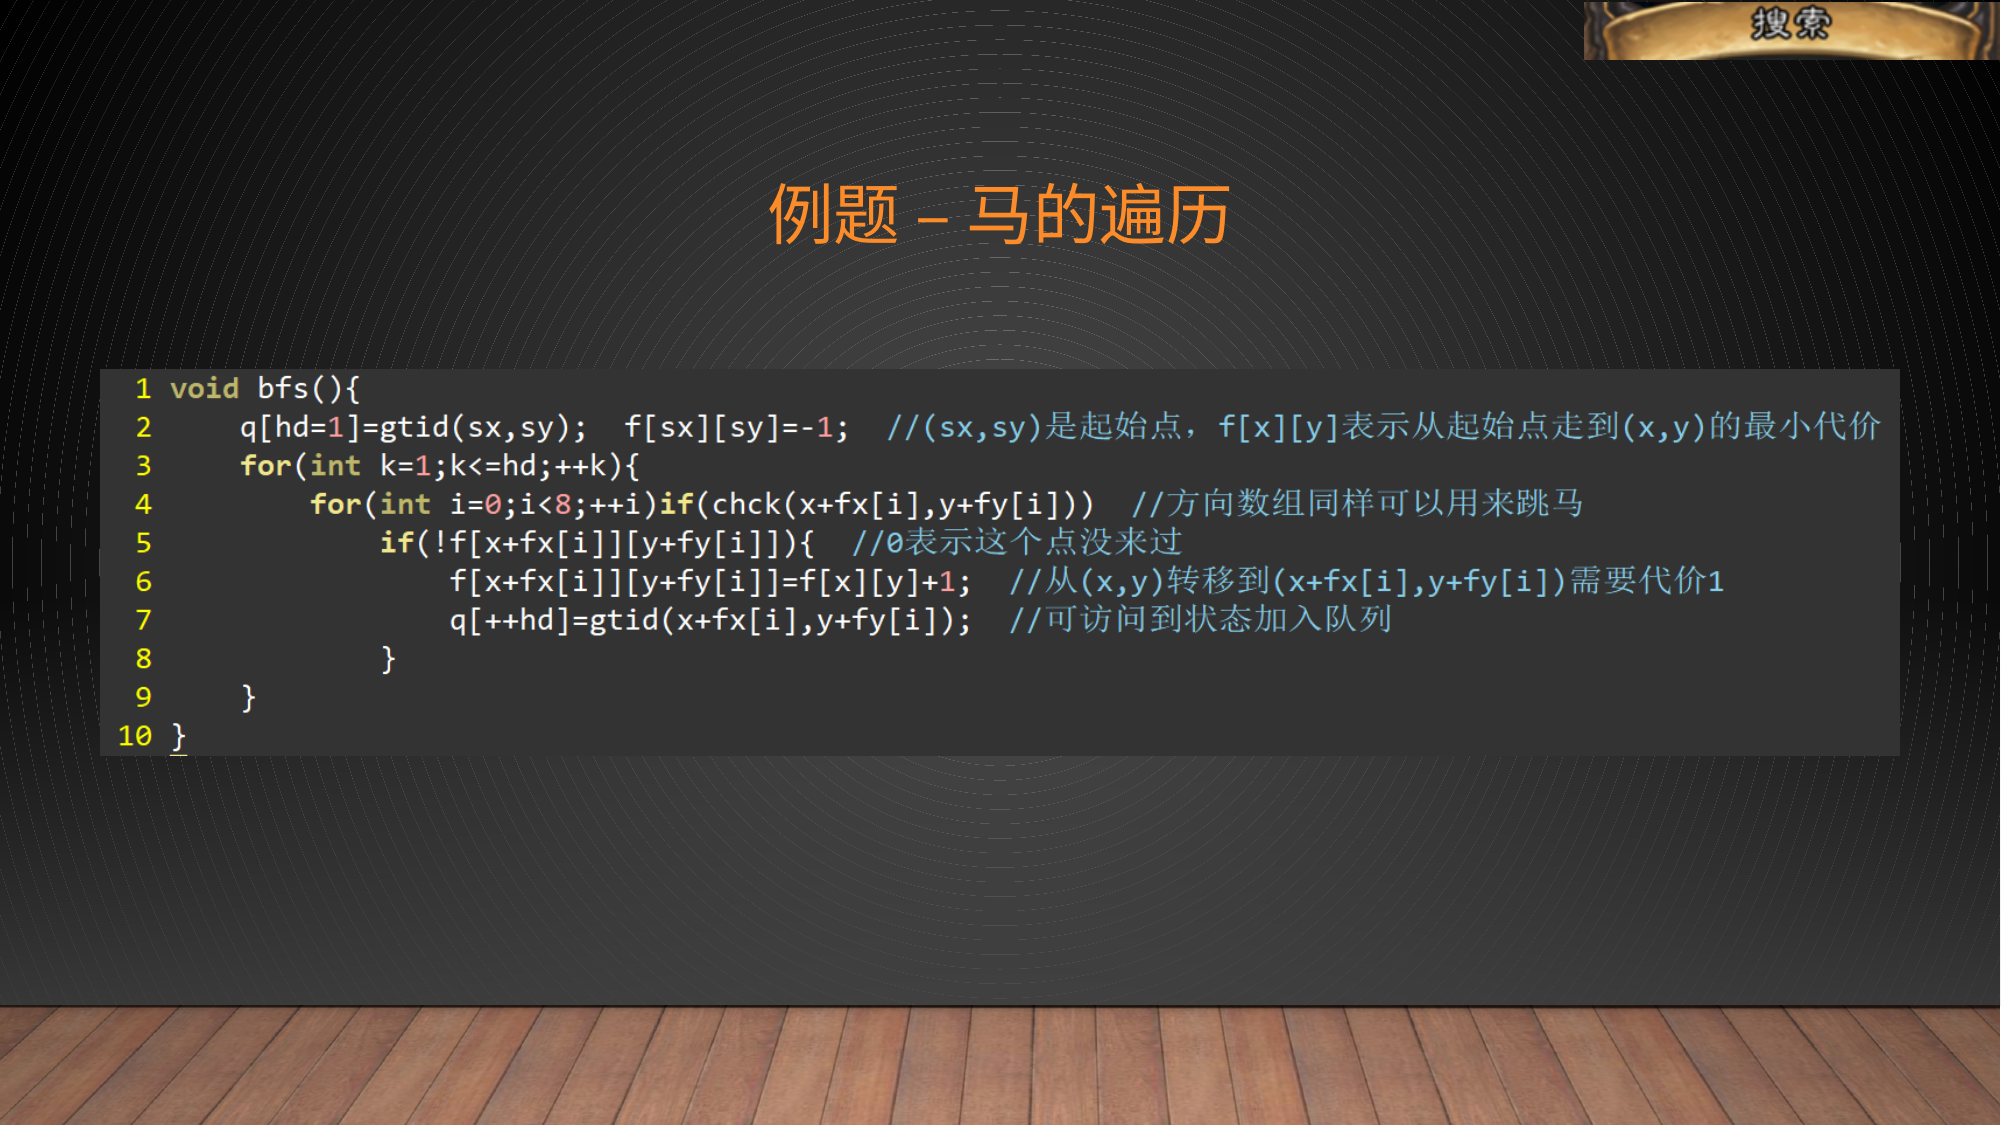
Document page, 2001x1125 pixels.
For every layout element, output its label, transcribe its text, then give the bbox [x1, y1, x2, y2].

picture [0, 1005, 2000, 1125]
picture [1584, 2, 2000, 60]
title 例题 – 马的遍历 [238, 131, 1763, 305]
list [100, 369, 1900, 756]
